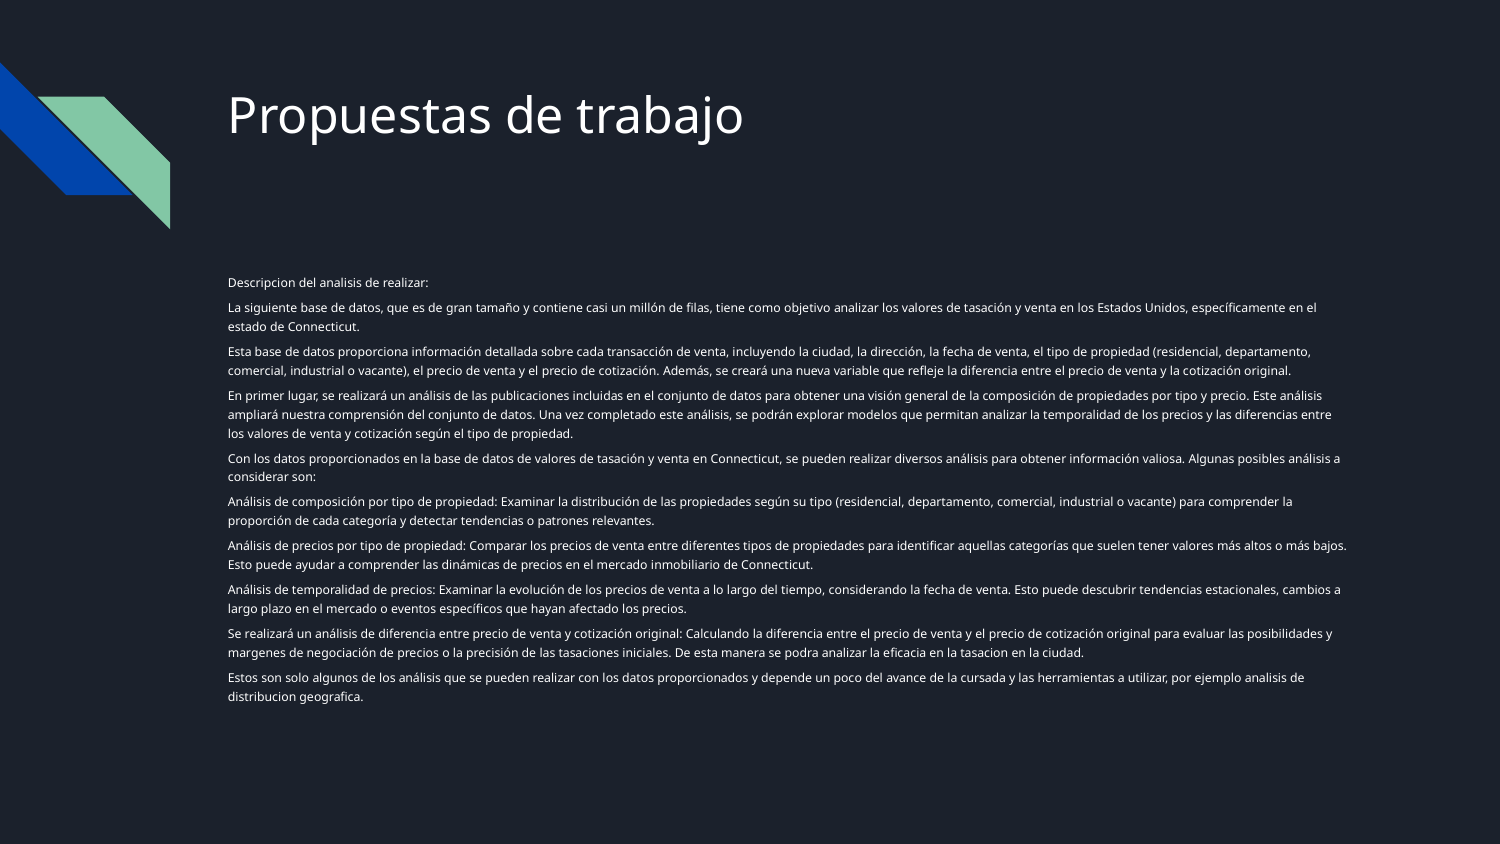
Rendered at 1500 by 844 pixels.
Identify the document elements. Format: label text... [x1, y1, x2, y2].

list Descripcion del analisis de realizar: La siguiente base de datos, que es de gran tamaño y contiene casi un millón de filas, tiene como objetivo analizar los valores de tasación y venta en los Estados Unidos, específicamente en el estado de Connecticut. Esta base de datos proporciona información detallada sobre cada transacción de venta, incluyendo la ciudad, la dirección, la fecha de venta, el tipo de propiedad (residencial, departamento, comercial, industrial o vacante), el precio de venta y el precio de cotización. Además, se creará una nueva variable que refleje la diferencia entre el precio de venta y la cotización original. En primer lugar, se realizará un análisis de las publicaciones incluidas en el conjunto de datos para obtener una visión general de la composición de propiedades por tipo y precio. Este análisis ampliará nuestra comprensión del conjunto de datos. Una vez completado este análisis, se podrán explorar modelos que permitan analizar la temporalidad de los precios y las diferencias entre los valores de venta y cotización según el tipo de propiedad. Con los datos proporcionados en la base de datos de valores de tasación y venta en Connecticut, se pueden realizar diversos análisis para obtener información valiosa. Algunas posibles análisis a considerar son: Análisis de composición por tipo de propiedad: Examinar la distribución de las propiedades según su tipo (residencial, departamento, comercial, industrial o vacante) para comprender la proporción de cada categoría y detectar tendencias o patrones relevantes. Análisis de precios por tipo de propiedad: Comparar los precios de venta entre diferentes tipos de propiedades para identificar aquellas categorías que suelen tener valores más altos o más bajos. Esto puede ayudar a comprender las dinámicas de precios en el mercado inmobiliario de Connecticut. Análisis de temporalidad de precios: Examinar la evolución de los precios de venta a lo largo del tiempo, considerando la fecha de venta. Esto puede descubrir tendencias estacionales, cambios a largo plazo en el mercado o eventos específicos que hayan afectado los precios. Se realizará un análisis de diferencia entre precio de venta y cotización original: Calculando la diferencia entre el precio de venta y el precio de cotización original para evaluar las posibilidades y margenes de negociación de precios o la precisión de las tasaciones iniciales. De esta manera se podra analizar la eficacia en la tasacion en la ciudad. Estos son solo algunos de los análisis que se pueden realizar con los datos proporcionados y depende un poco del avance de la cursada y las herramientas a utilizar, por ejemplo analisis de distribucion geografica. [212, 257, 1368, 735]
title Propuestas de trabajo [212, 64, 1368, 215]
